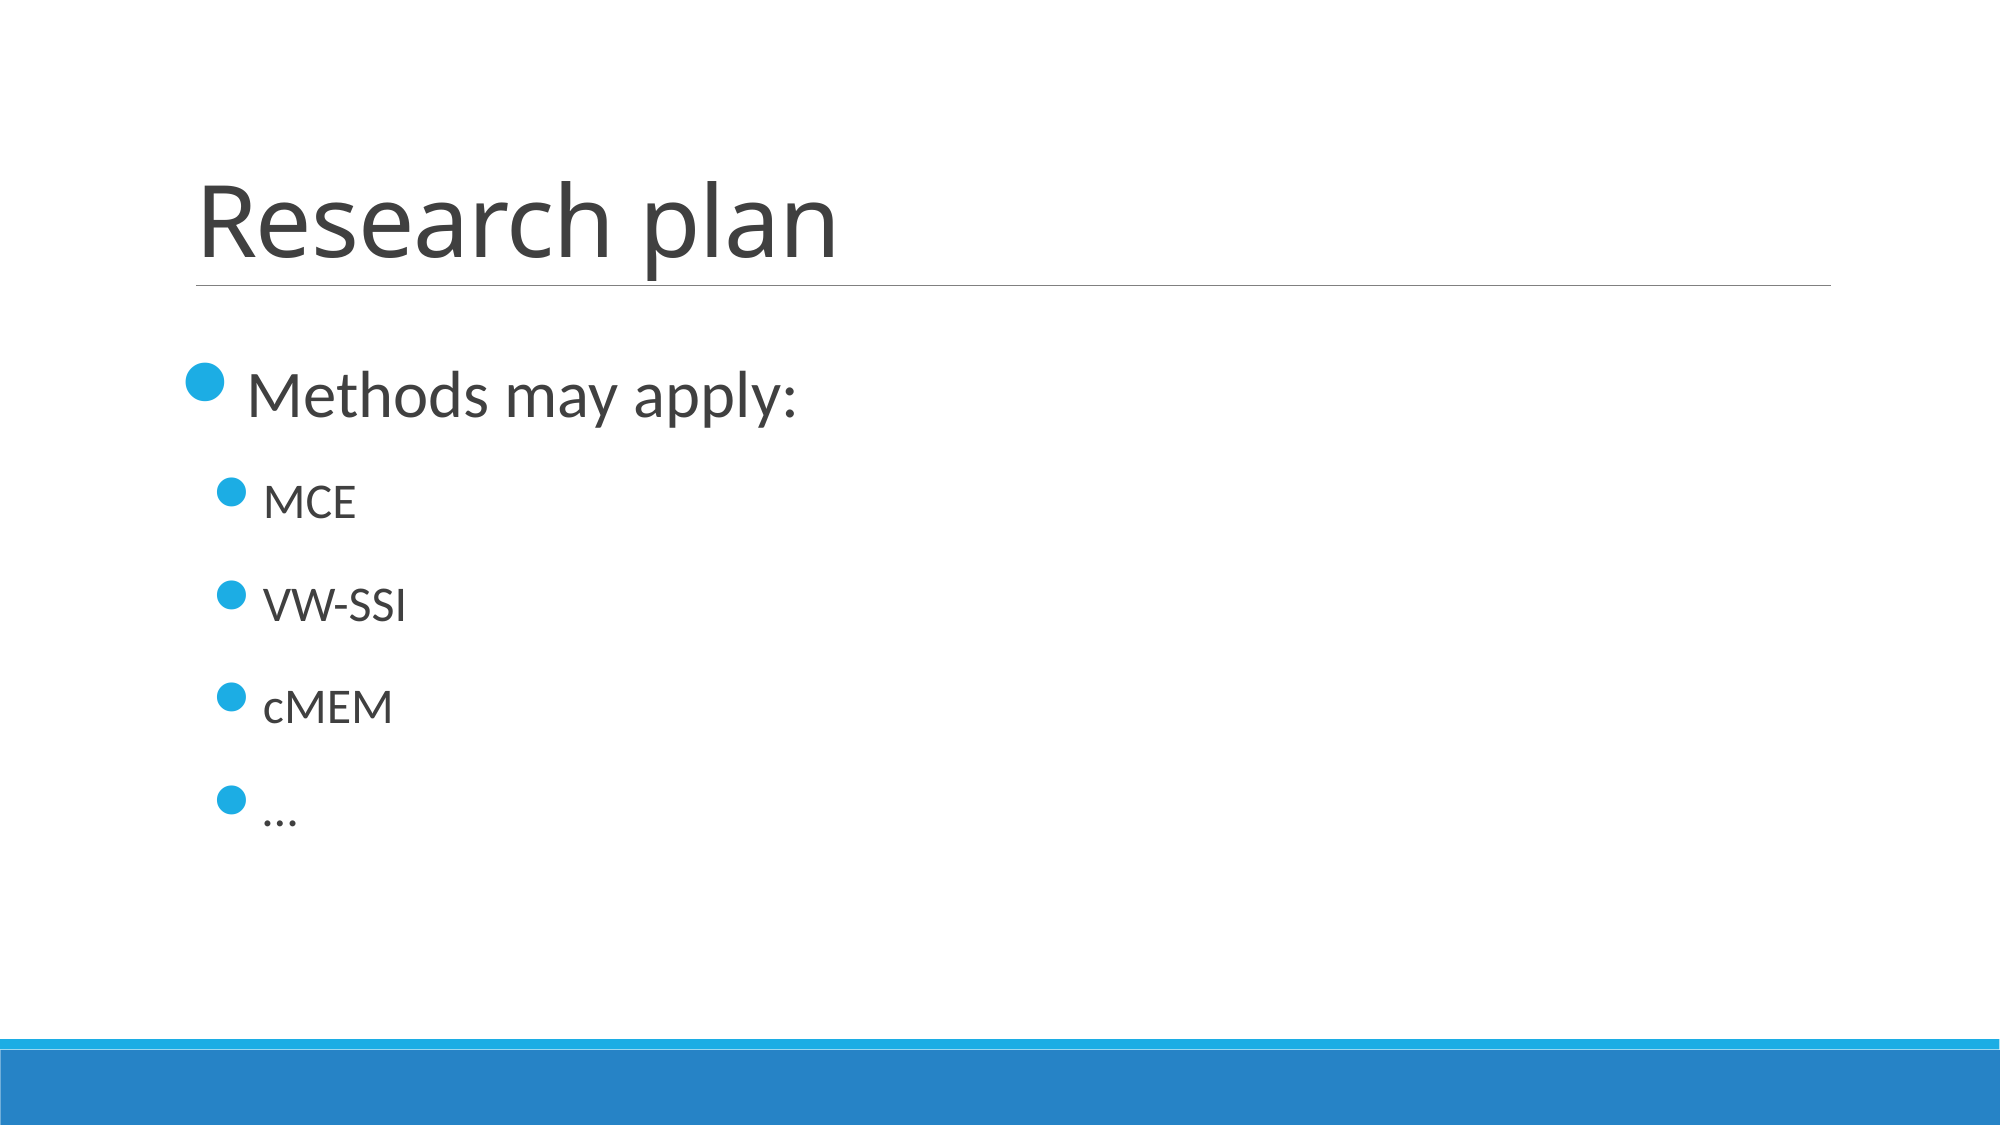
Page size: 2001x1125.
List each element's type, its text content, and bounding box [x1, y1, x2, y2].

title Research plan [180, 47, 1830, 285]
list Methods may apply: MCE VW-SSI cMEM … [180, 302, 1830, 963]
